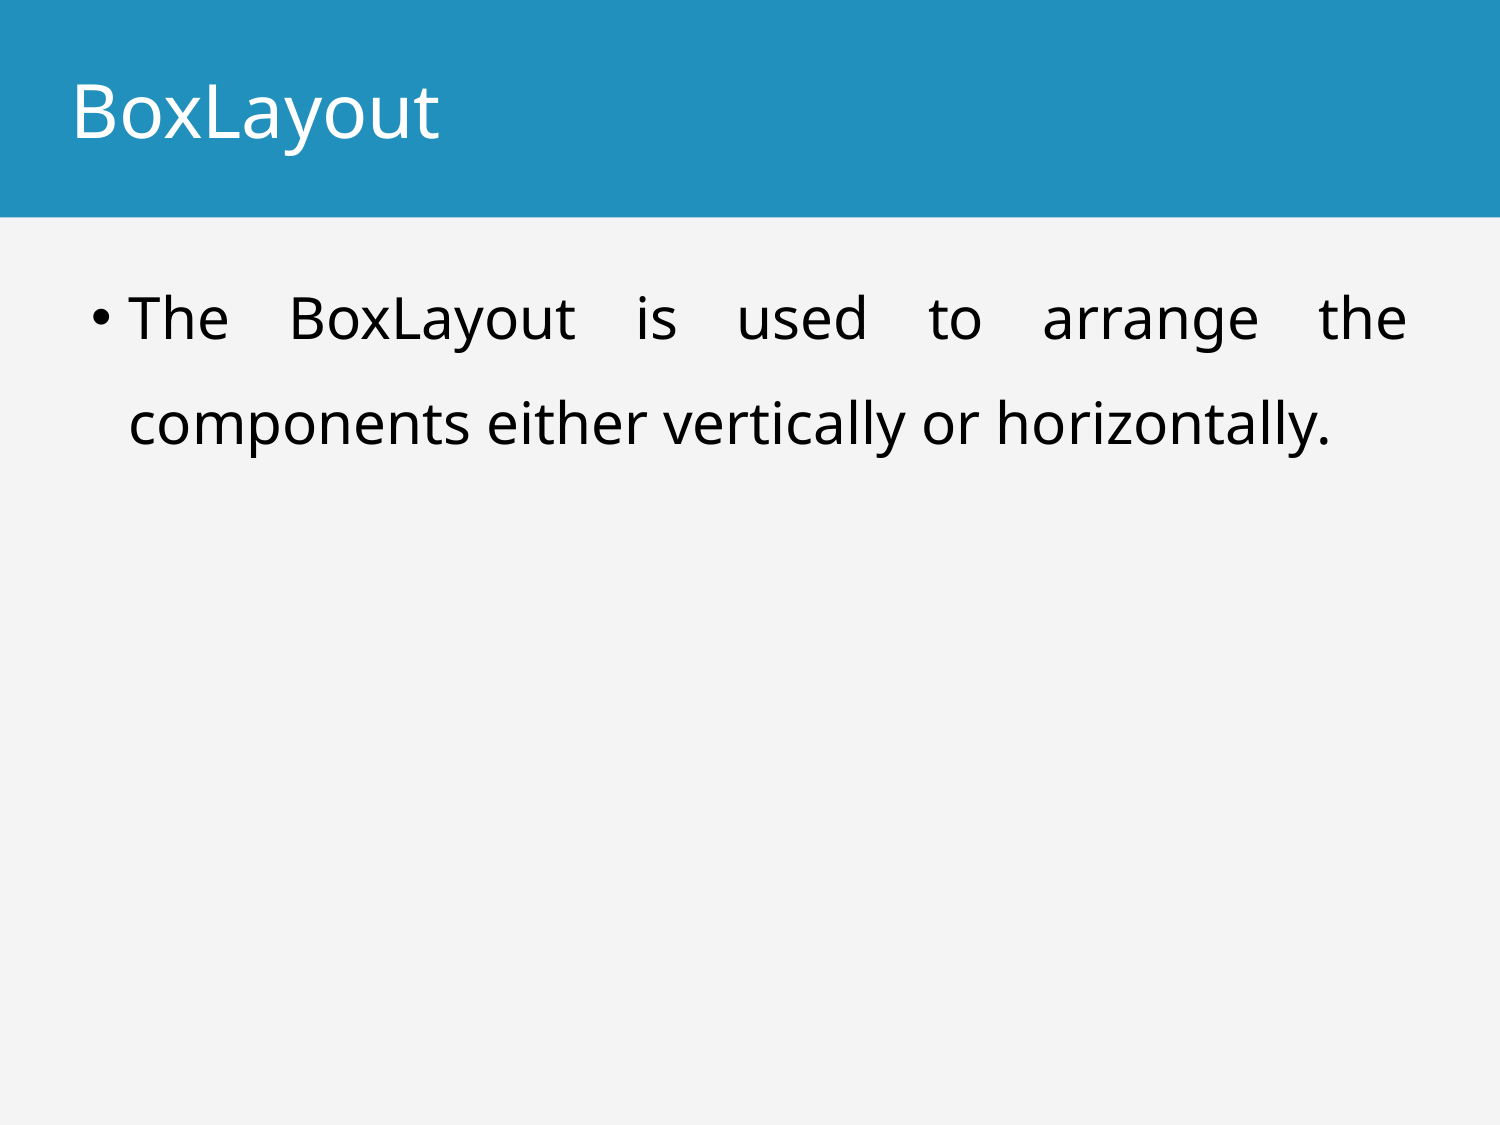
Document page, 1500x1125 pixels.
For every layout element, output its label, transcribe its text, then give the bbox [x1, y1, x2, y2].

title BoxLayout [55, 0, 1350, 218]
list The BoxLayout is used to arrange the components either vertically or horizontally. [76, 239, 1424, 1060]
